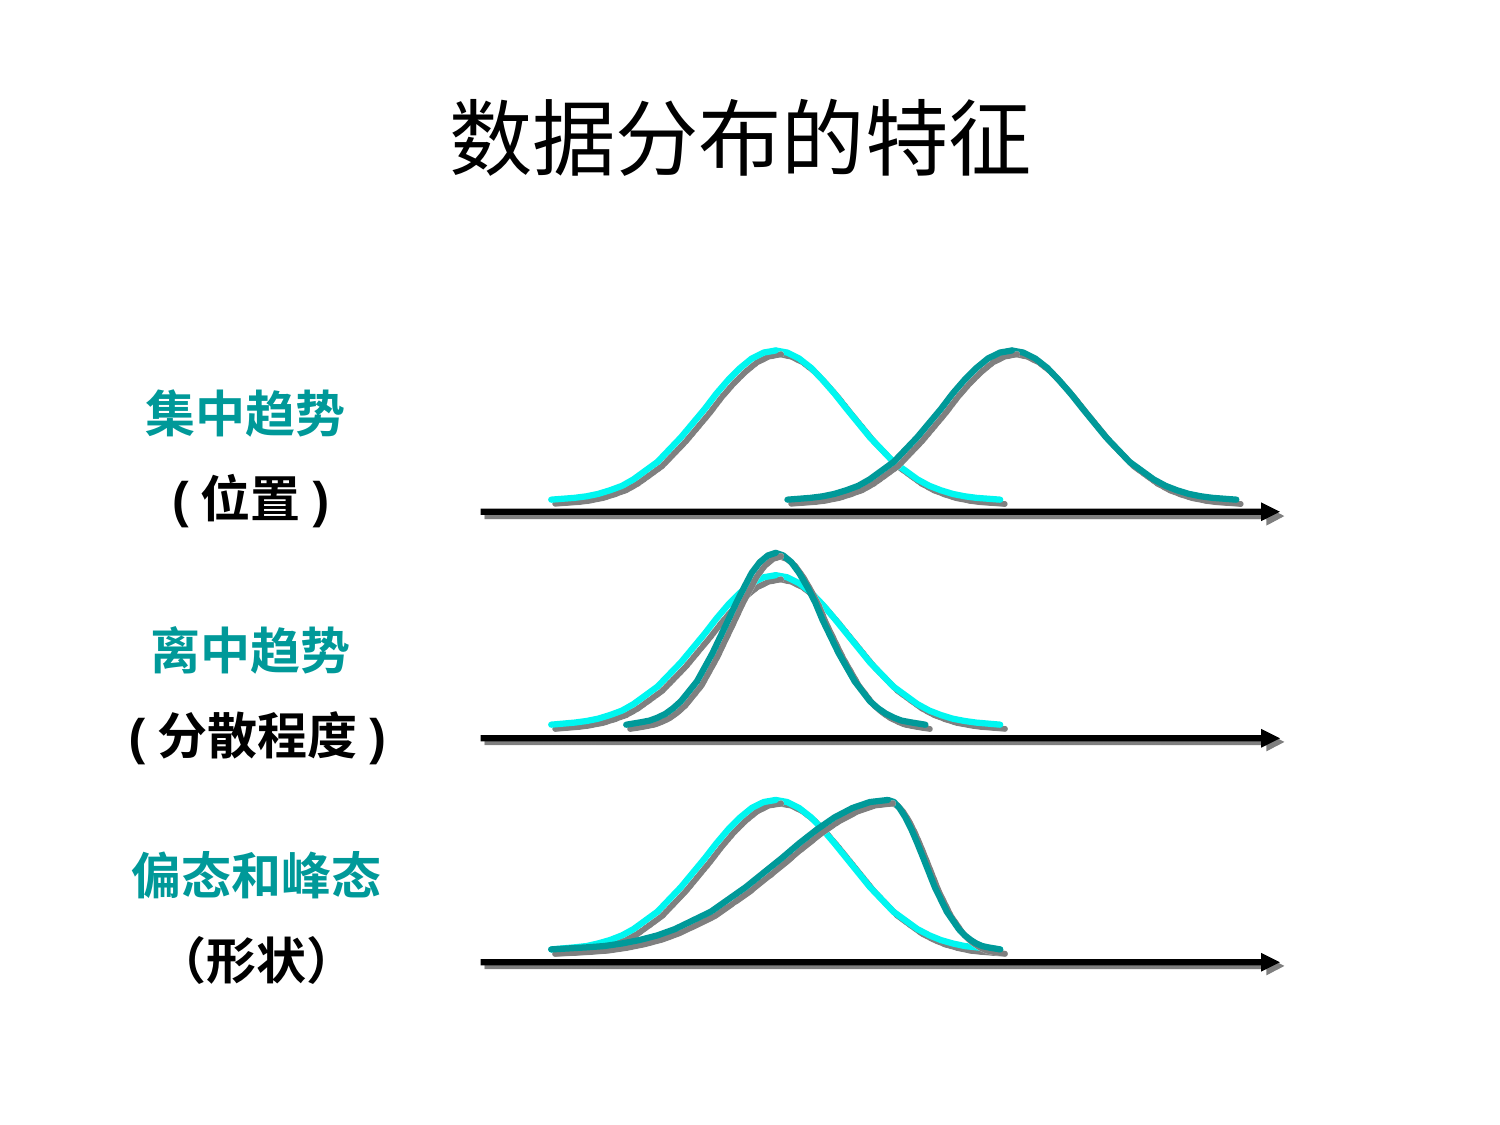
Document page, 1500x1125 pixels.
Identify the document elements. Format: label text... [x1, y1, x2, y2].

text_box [74, 350, 1281, 540]
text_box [49, 552, 1281, 777]
title 数据分布的特征 [159, 42, 1322, 231]
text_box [62, 799, 1281, 1003]
